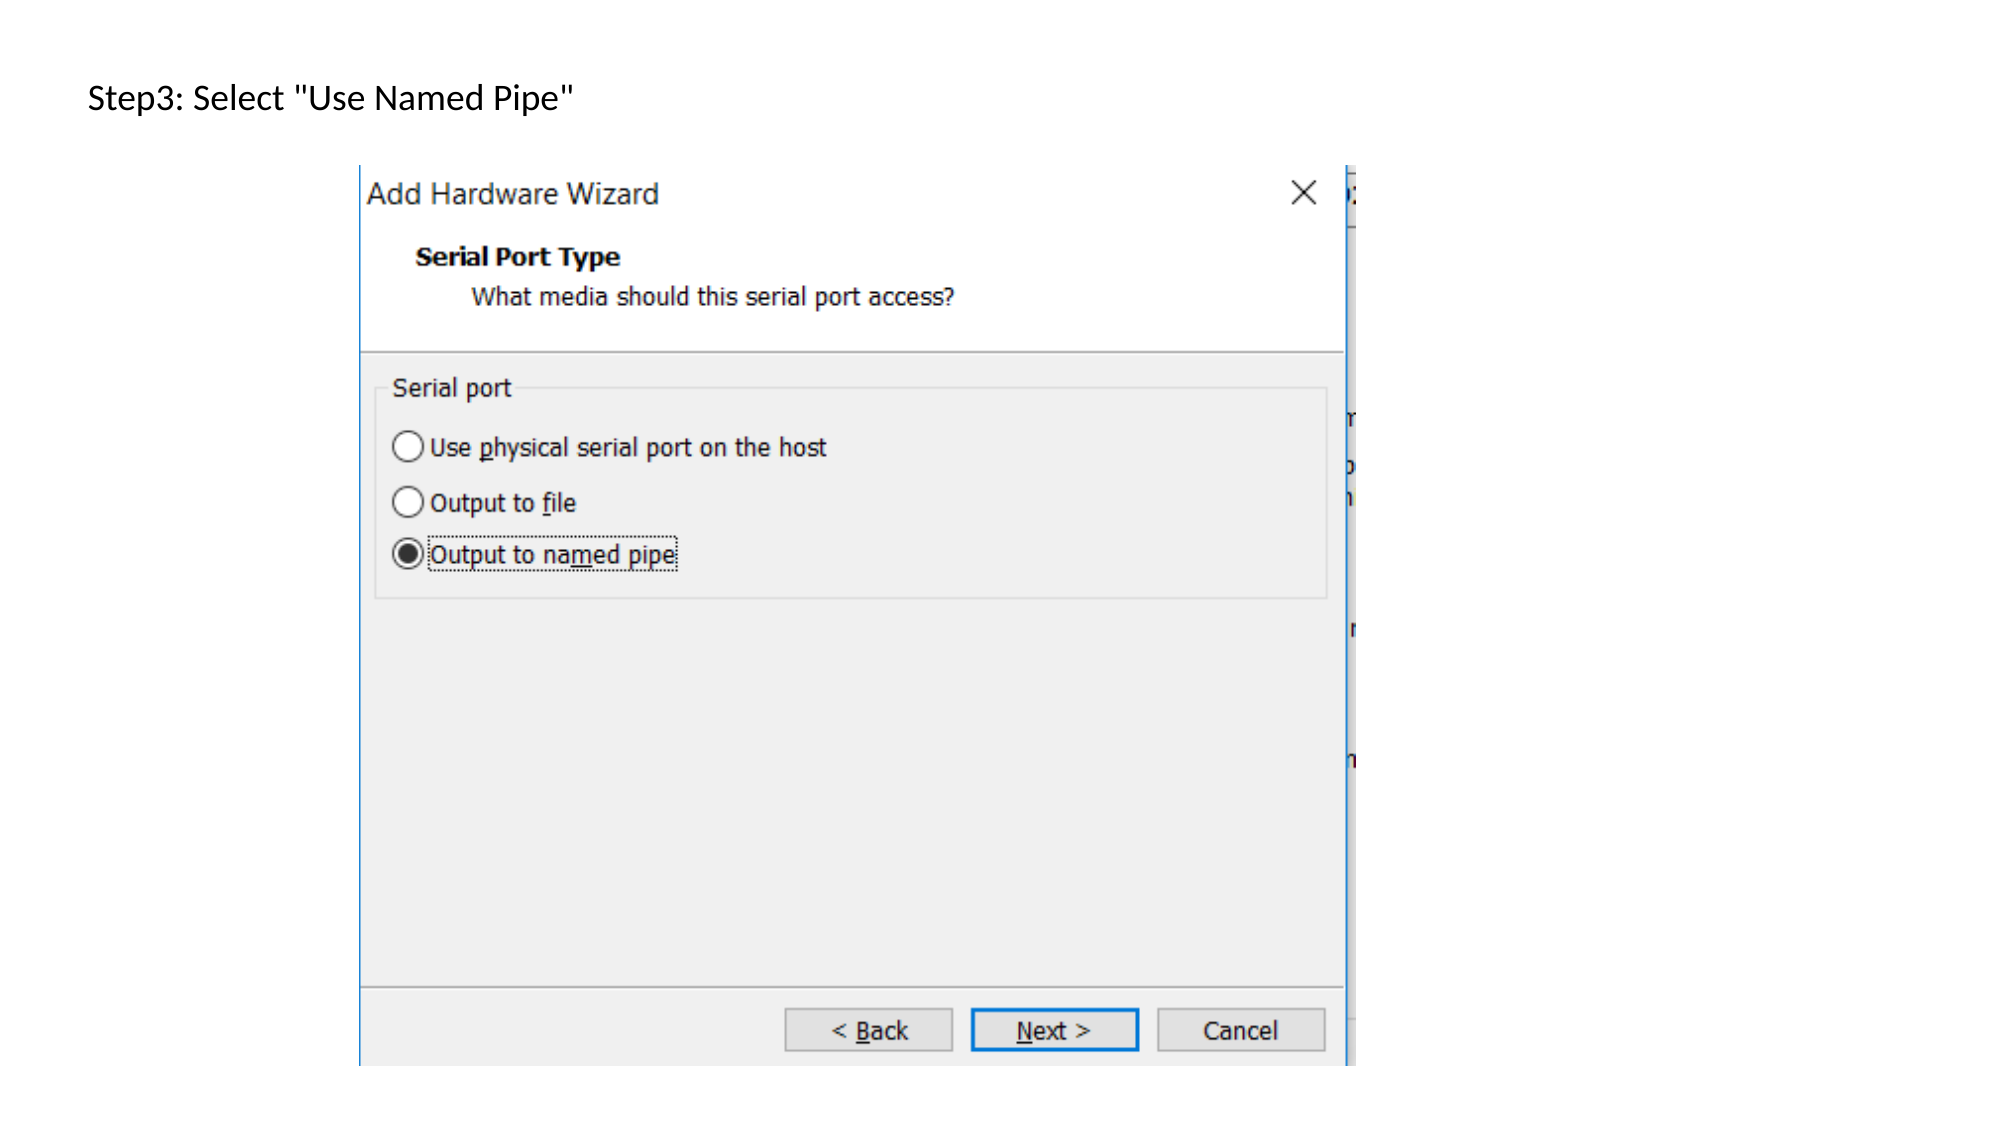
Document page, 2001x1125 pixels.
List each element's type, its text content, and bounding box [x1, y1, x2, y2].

picture [359, 165, 1356, 1066]
text_box Step3: Select "Use Named Pipe" [73, 65, 590, 125]
